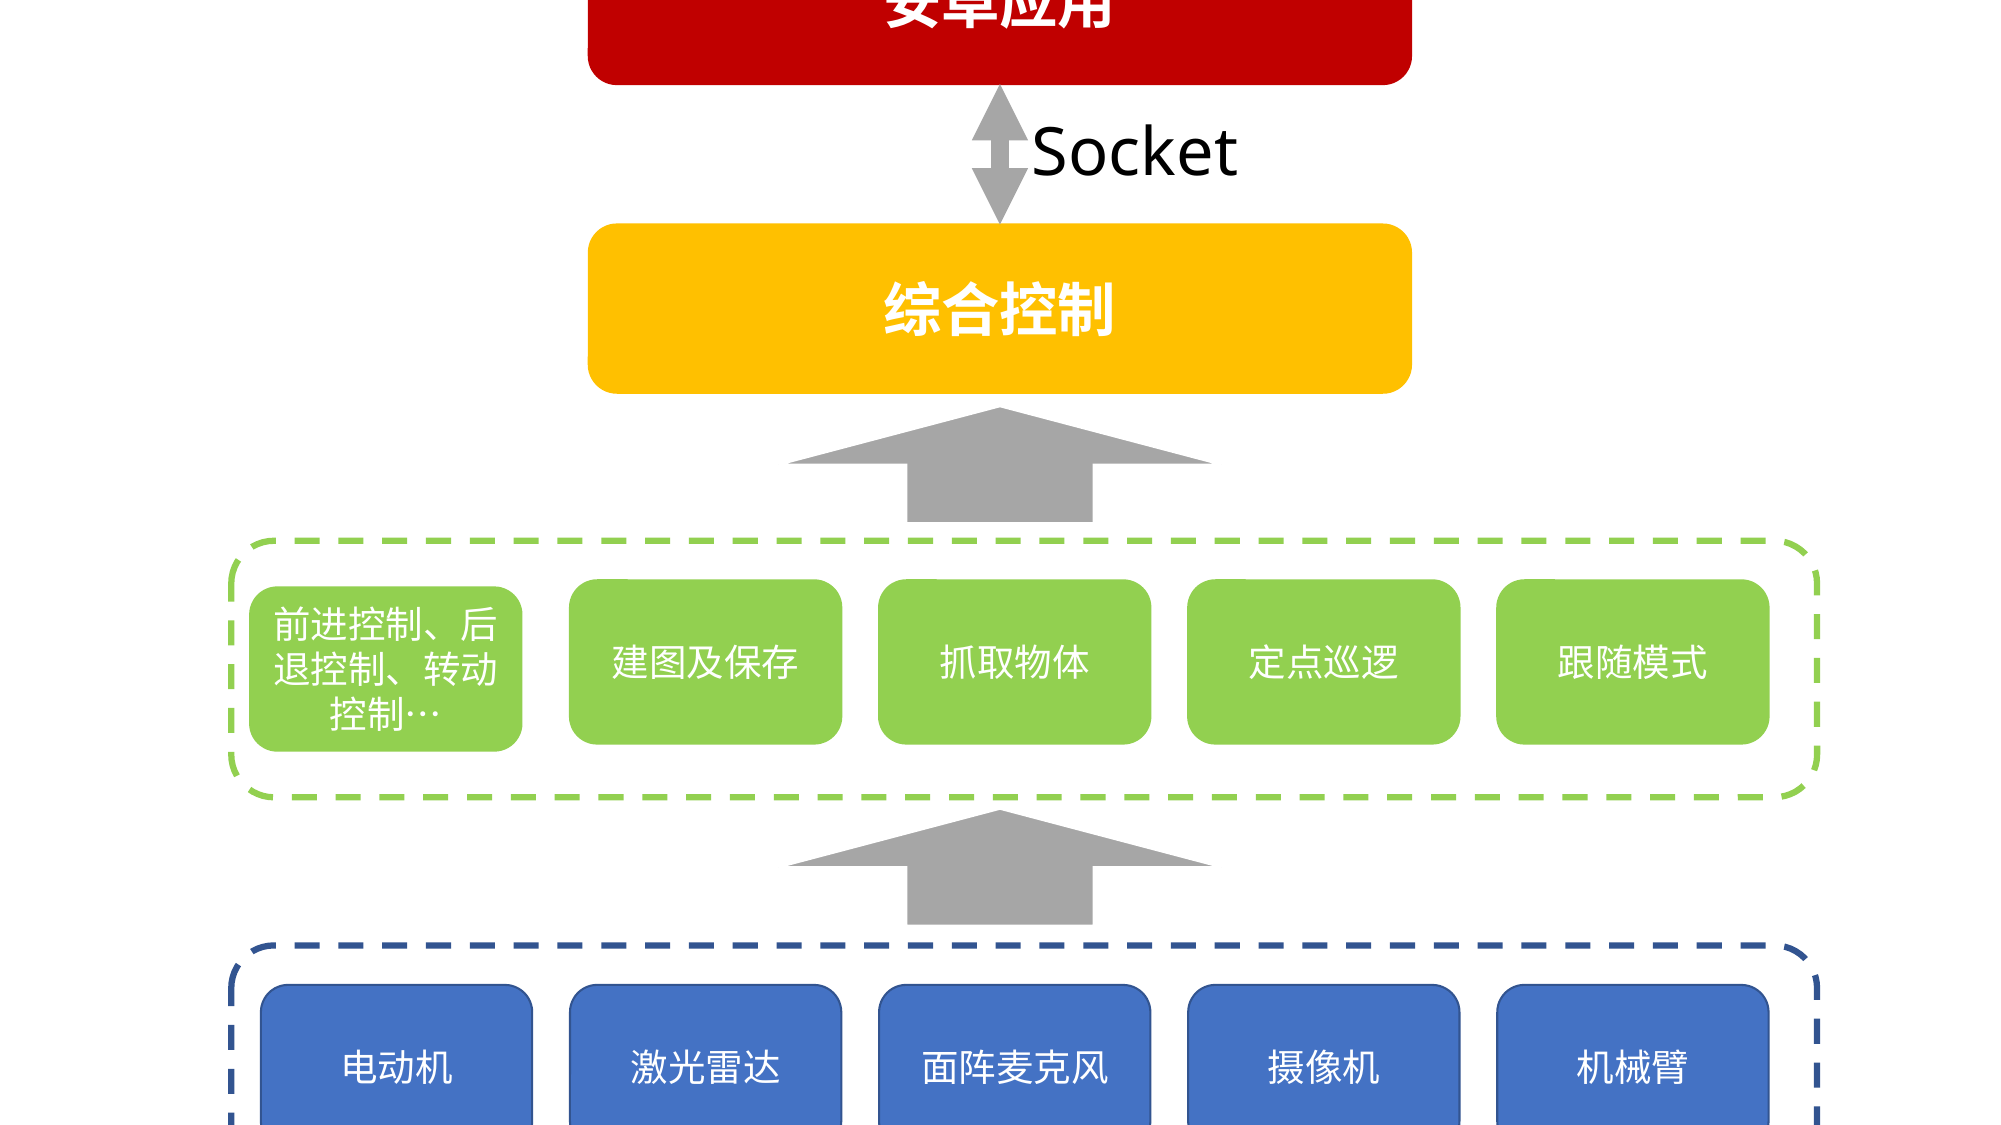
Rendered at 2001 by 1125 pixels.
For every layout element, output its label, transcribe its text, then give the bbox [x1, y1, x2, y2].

text_box [778, 405, 1222, 525]
text_box [778, 807, 1222, 927]
text_box 综合控制 [587, 223, 1413, 394]
text_box [230, 539, 1819, 799]
text_box Socket [1016, 101, 1254, 197]
text_box [230, 944, 1819, 1125]
text_box 安卓应用 [587, 0, 1413, 86]
